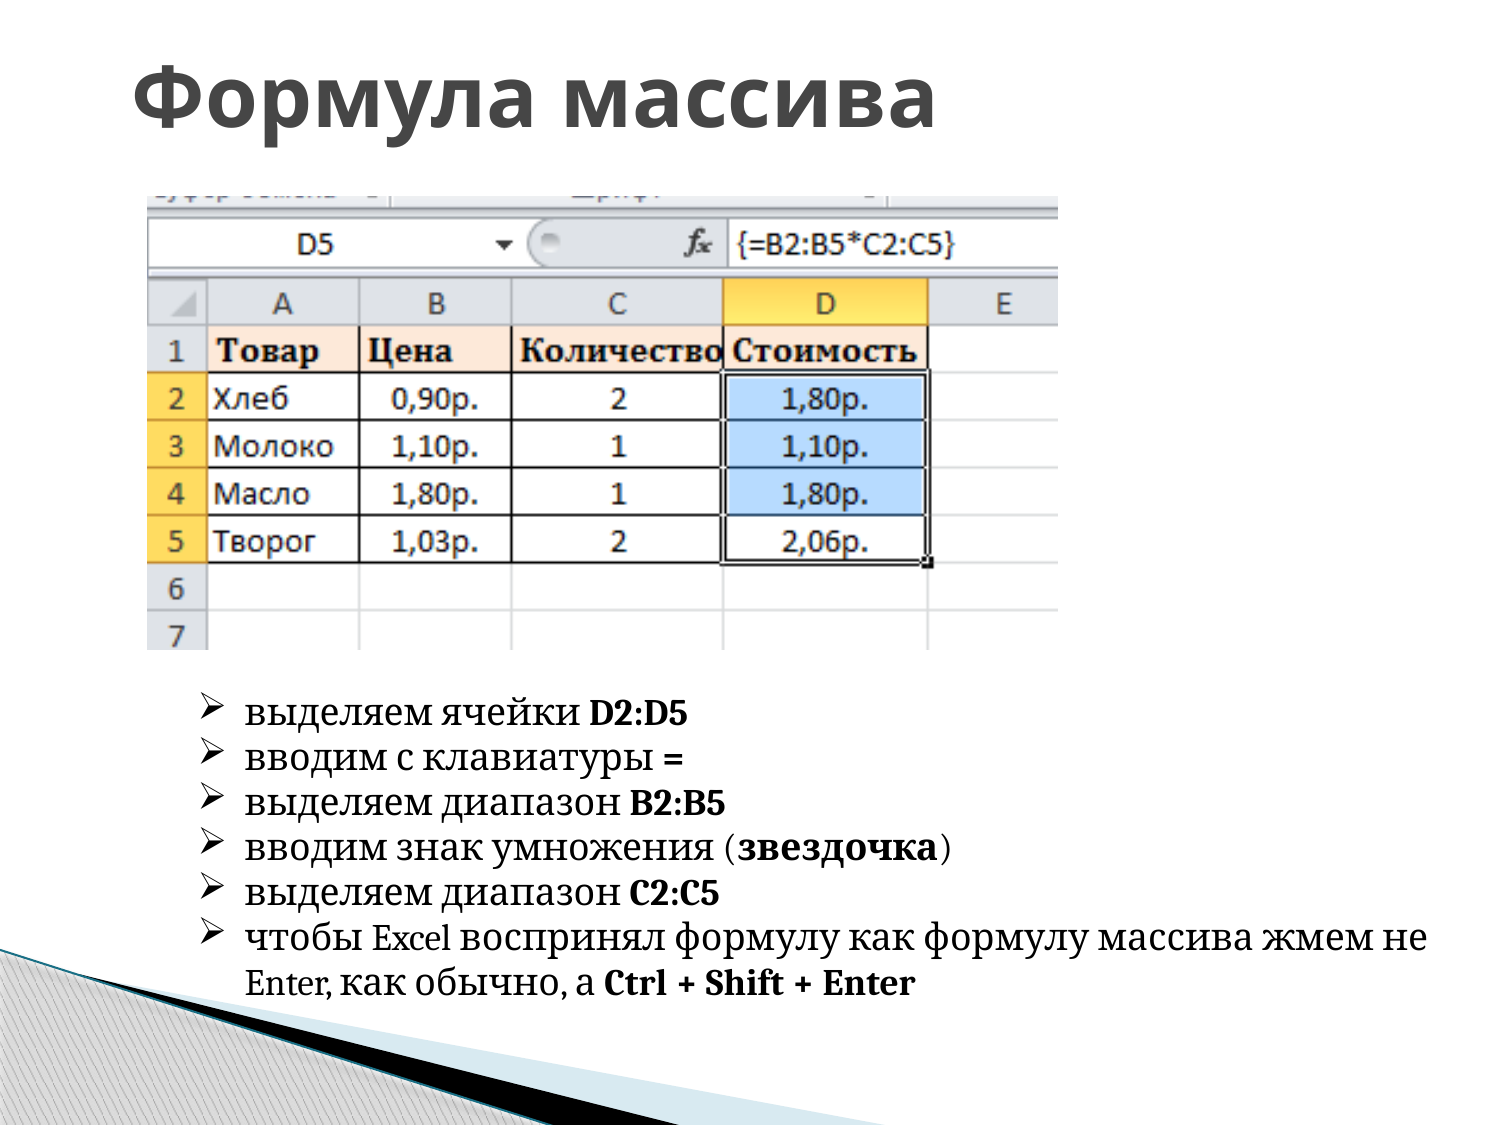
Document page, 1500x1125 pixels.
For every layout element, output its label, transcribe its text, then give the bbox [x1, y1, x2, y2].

text_box выделяем ячейки D2:D5 вводим с клавиатуры = выделяем диапазон B2:B5 вводим знак умножения (звездочка) выделяем диапазон C2:C5 чтобы Excel воспринял формулу как формулу массива жмем не Enter, как обычно, а Ctrl + Shift + Enter [182, 680, 1483, 1011]
picture [147, 196, 1058, 650]
title Формула массива [0, 0, 1350, 188]
